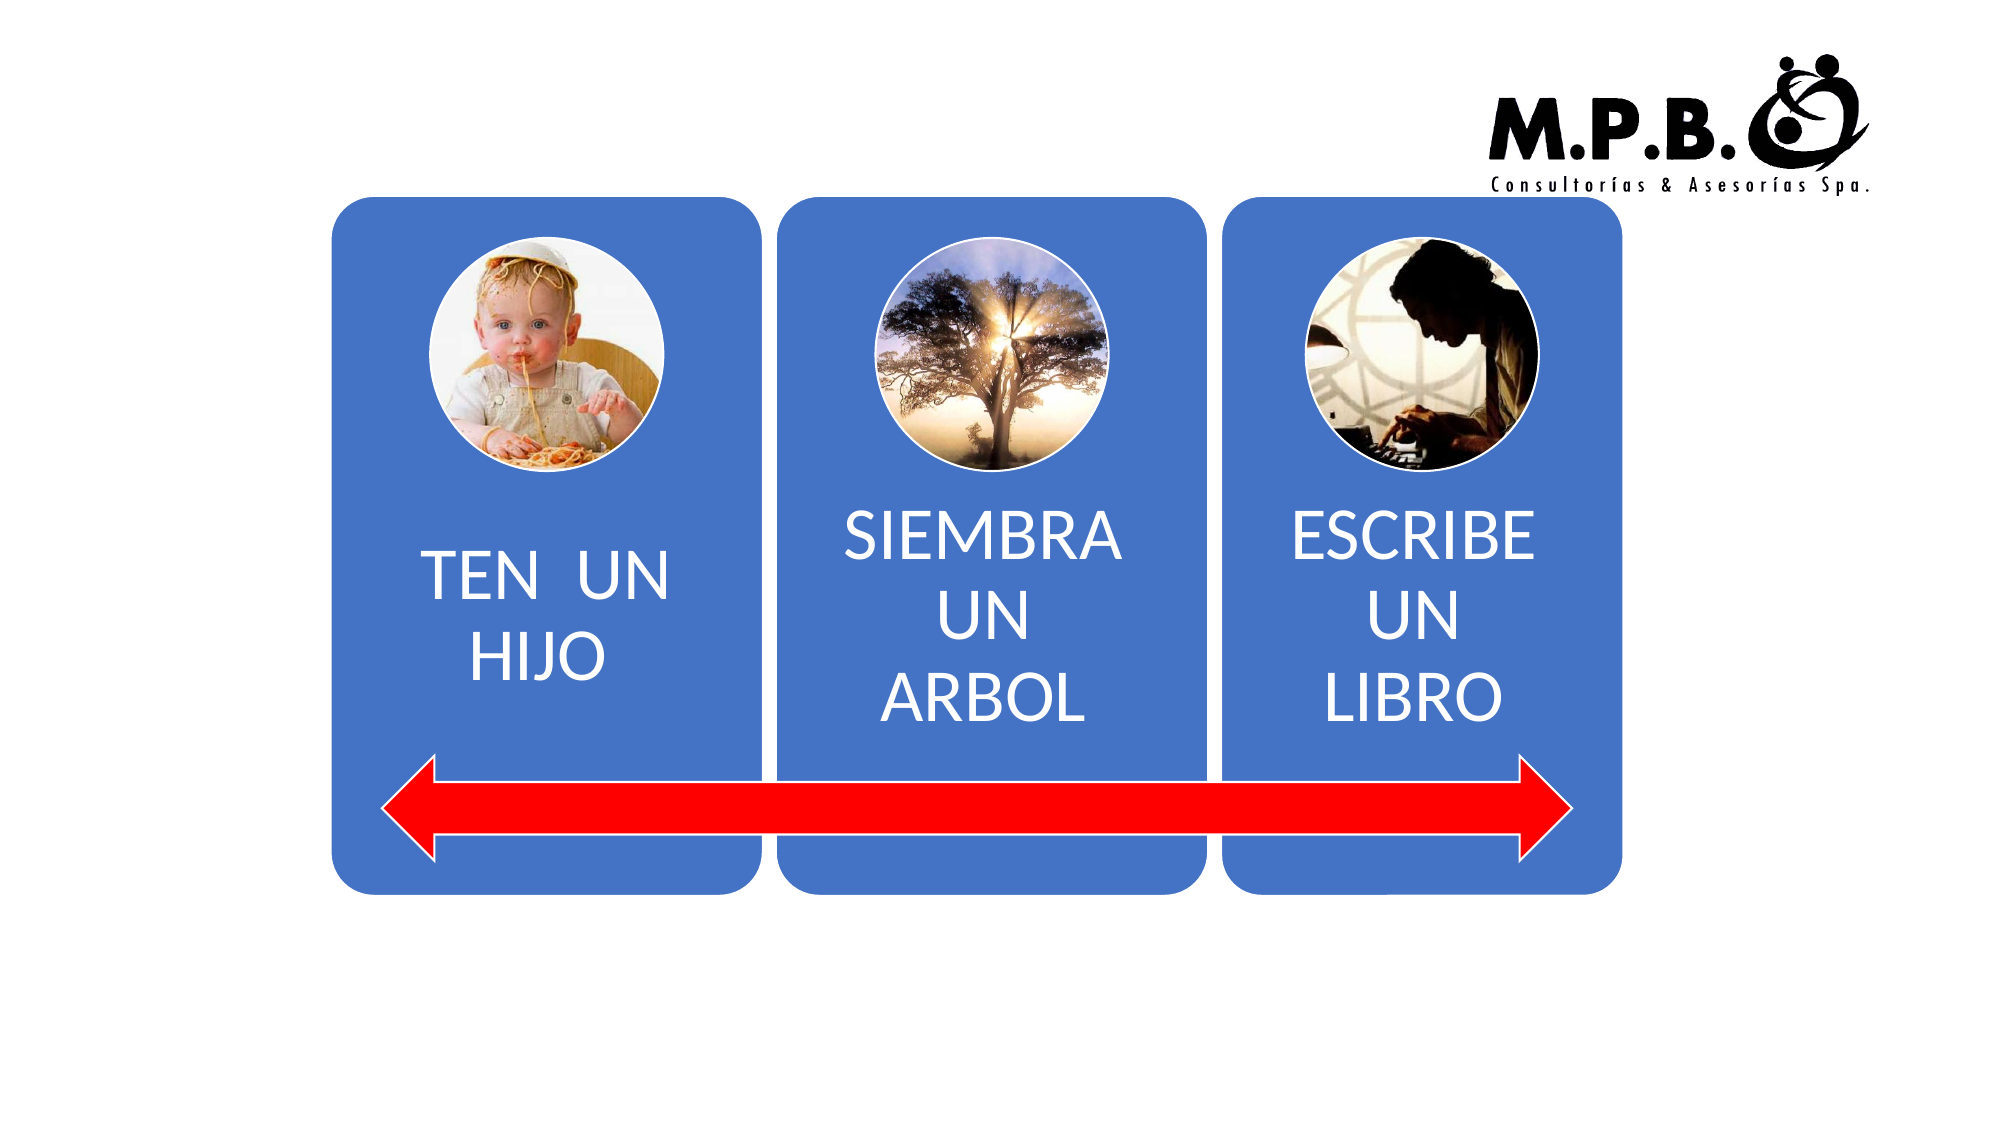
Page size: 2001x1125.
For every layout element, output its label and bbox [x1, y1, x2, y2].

text_box [323, 195, 1631, 896]
picture [1480, 0, 1899, 276]
